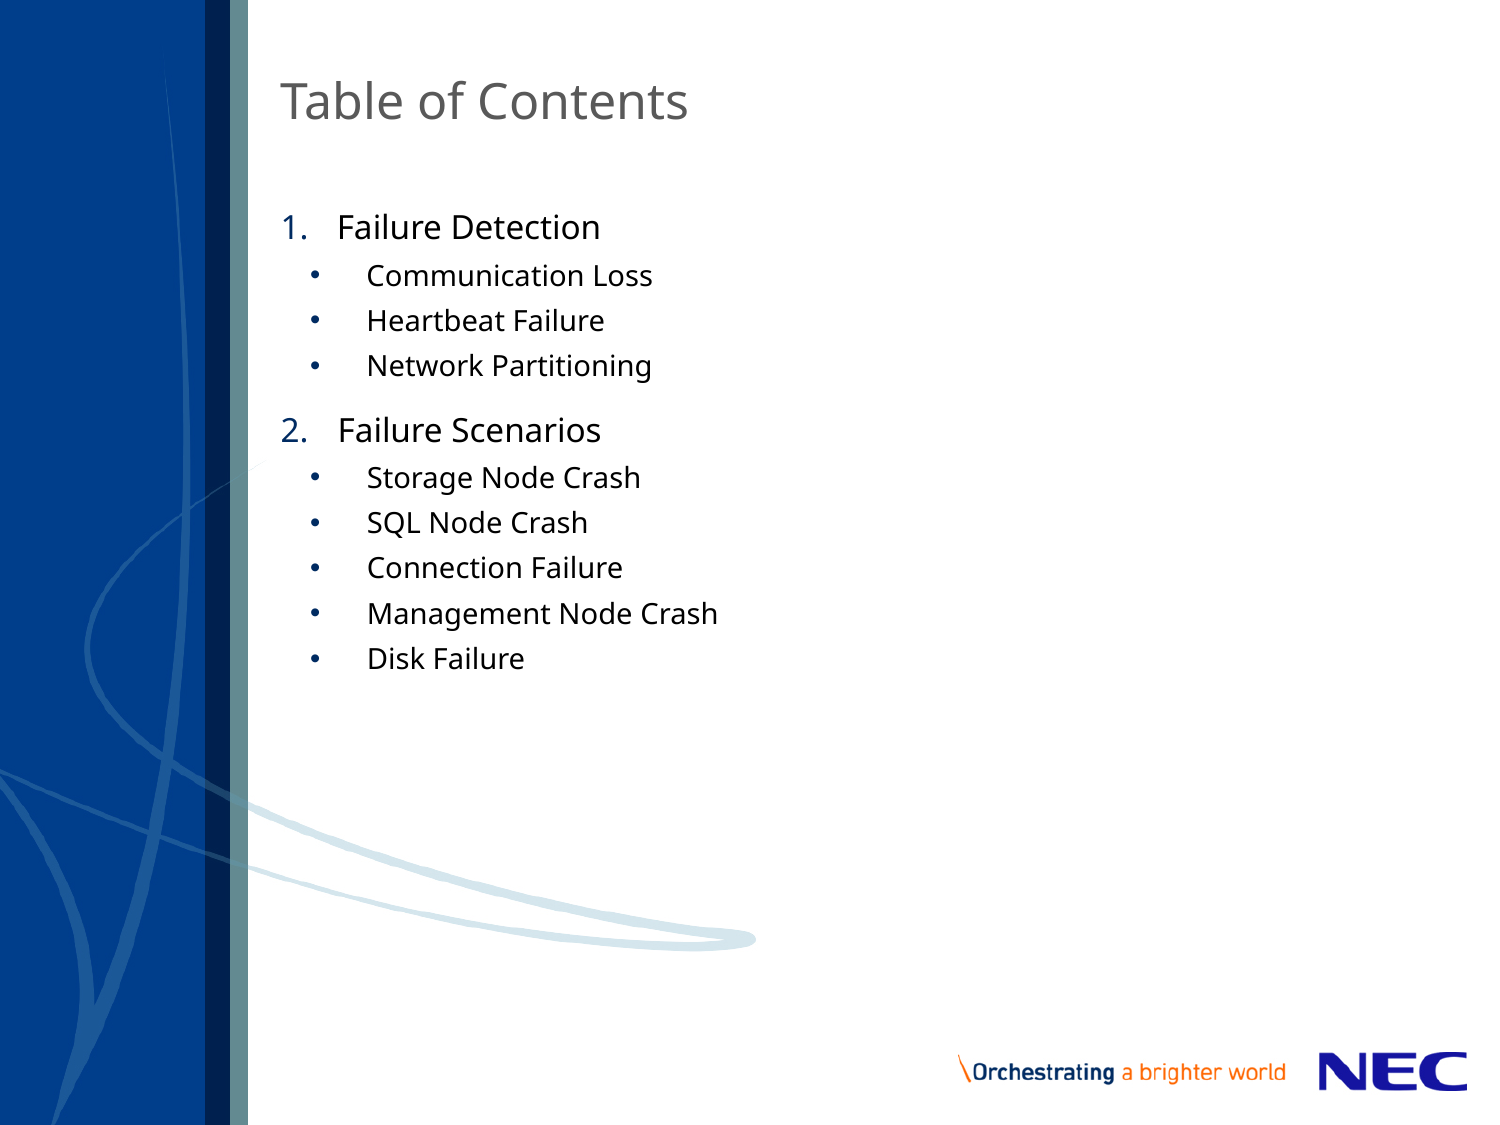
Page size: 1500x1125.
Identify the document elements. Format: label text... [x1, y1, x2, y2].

title Table of Contents [265, 61, 1471, 138]
picture [0, 0, 1500, 1125]
list Failure Detection Communication Loss Heartbeat Failure Network Partitioning Failure Scenarios Storage Node Crash SQL Node Crash Connection Failure Management Node Crash Disk Failure [265, 183, 1471, 1022]
